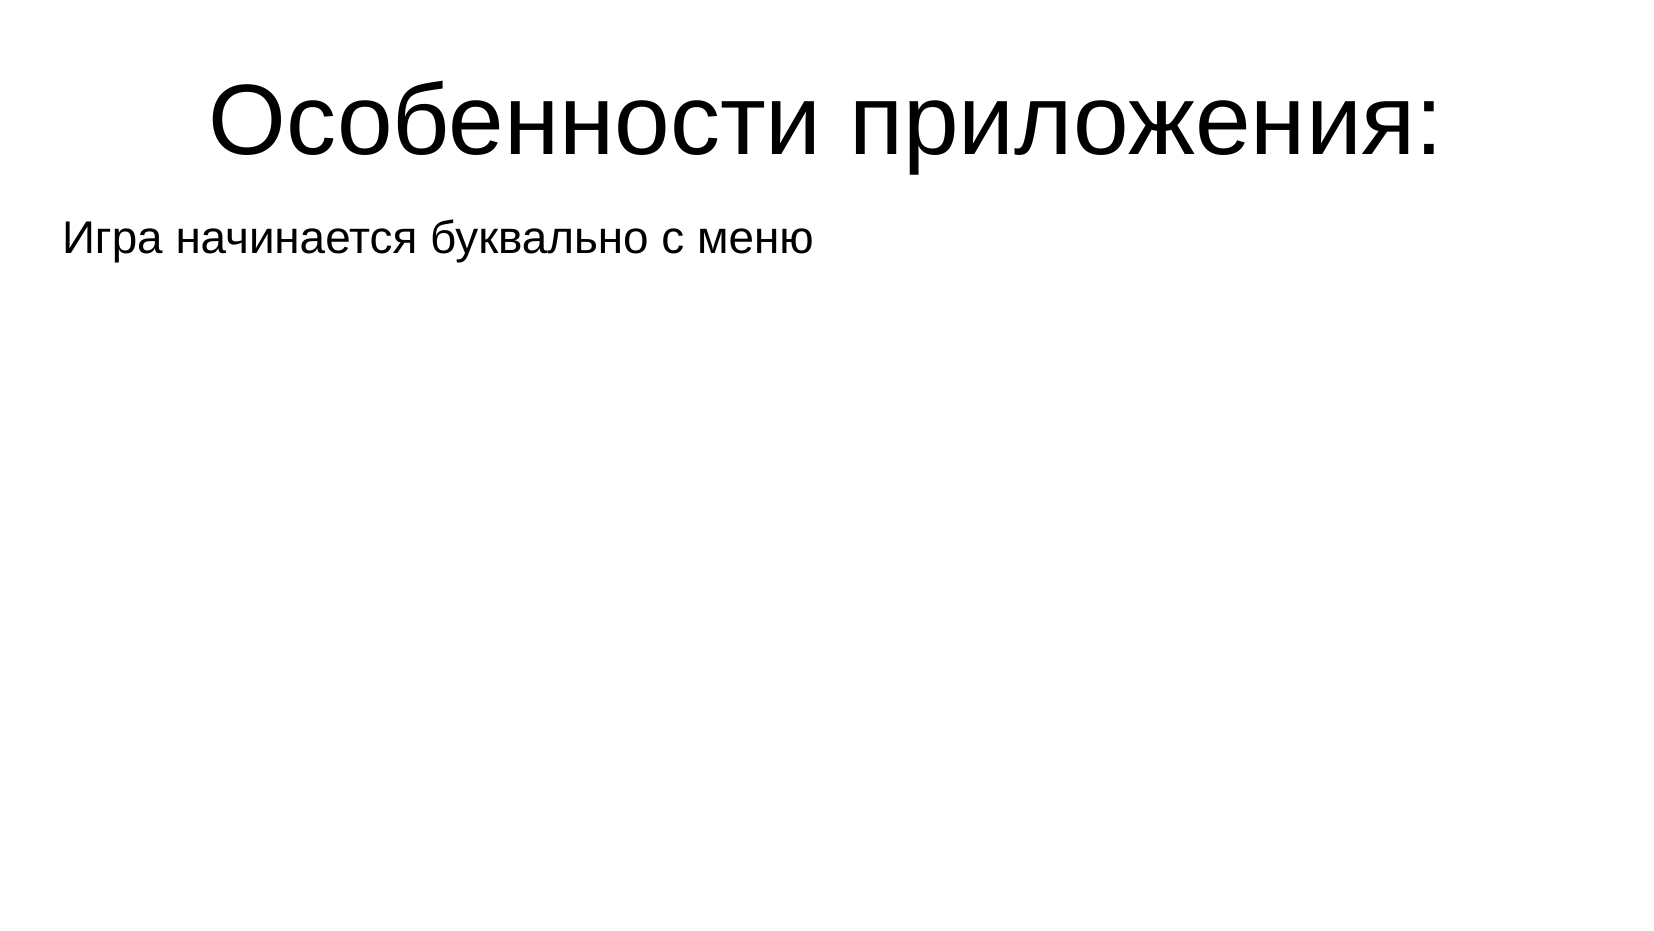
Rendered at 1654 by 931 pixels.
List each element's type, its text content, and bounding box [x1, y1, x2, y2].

text_box Игра начинается буквально с меню [47, 200, 1607, 370]
text_box Особенности приложения: [82, 37, 1571, 193]
